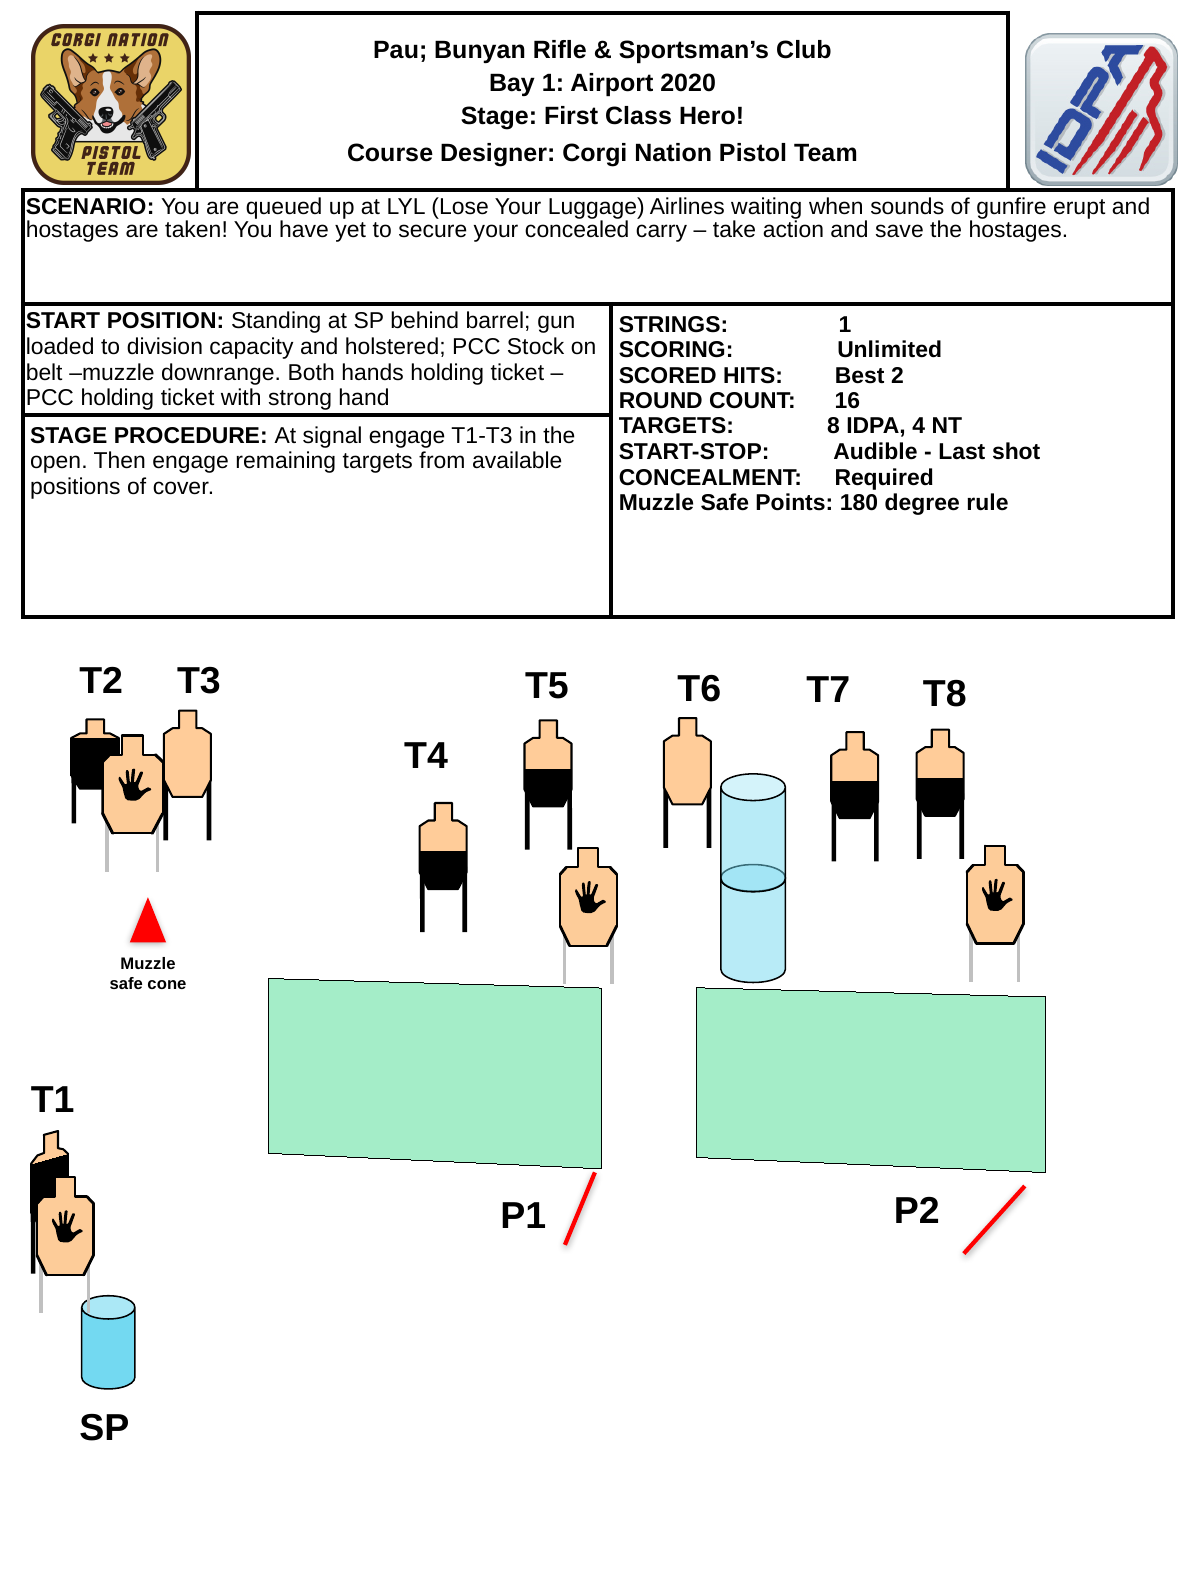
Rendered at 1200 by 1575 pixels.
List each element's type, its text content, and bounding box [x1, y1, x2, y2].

picture [35, 1176, 96, 1315]
text_box T5 [510, 654, 598, 714]
picture [101, 734, 165, 873]
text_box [564, 1172, 596, 1246]
picture [965, 844, 1026, 983]
table_cell SCENARIO: You are queued up at LYL (Lose Your Luggage) Airlines waiting when sounds of gunfire erupt and hostages are taken! You have yet to secure your concealed carry – take action and save the hostages. [25, 192, 1171, 302]
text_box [70, 719, 120, 824]
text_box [524, 720, 572, 850]
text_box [163, 710, 212, 841]
text_box T2 [64, 648, 153, 709]
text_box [663, 717, 712, 848]
text_box T8 [908, 661, 996, 722]
text_box SP [64, 1395, 153, 1456]
table_cell STAGE PROCEDURE: At signal engage T1-T3 in the open. Then engage remaining targets from available positions of cover. [25, 417, 609, 615]
text_box [268, 978, 602, 1169]
table_cell START POSITION: Standing at SP behind barrel; gun loaded to division capacity and holstered; PCC Stock on belt –muzzle downrange. Both hands holding ticket – PCC holding ticket with strong hand [25, 306, 609, 413]
text_box [696, 987, 1046, 1173]
text_box Muzzle safe cone [91, 946, 205, 1001]
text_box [963, 1185, 1025, 1254]
text_box T1 [16, 1067, 104, 1127]
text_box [916, 729, 965, 860]
picture [1024, 32, 1179, 187]
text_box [830, 731, 879, 862]
text_box P2 [879, 1179, 967, 1239]
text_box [419, 802, 468, 933]
text_box [81, 1295, 135, 1389]
picture [558, 846, 619, 985]
text_box T7 [791, 657, 880, 718]
table_cell STRINGS: 1 SCORING: Unlimited SCORED HITS: Best 2 ROUND COUNT: 16 TARGETS: 8 IDPA, 4 NT START-STOP: Audible - Last shot CONCEALMENT: Required Muzzle Safe Points: 180 degree rule [613, 306, 1171, 615]
text_box P1 [485, 1184, 559, 1244]
table_header [1010, 13, 1173, 188]
picture [30, 24, 192, 185]
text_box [720, 773, 786, 983]
table_header Pau; Bunyan Rifle & Sportsman’s Club Bay 1: Airport 2020 Stage: First Class Hero! Course Designer: Corgi Nation Pistol Team [199, 15, 1006, 188]
text_box T6 [662, 656, 751, 716]
table_header [23, 13, 195, 188]
text_box T4 [389, 723, 471, 784]
text_box T3 [162, 648, 250, 709]
text_box [129, 896, 167, 944]
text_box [30, 1130, 69, 1180]
